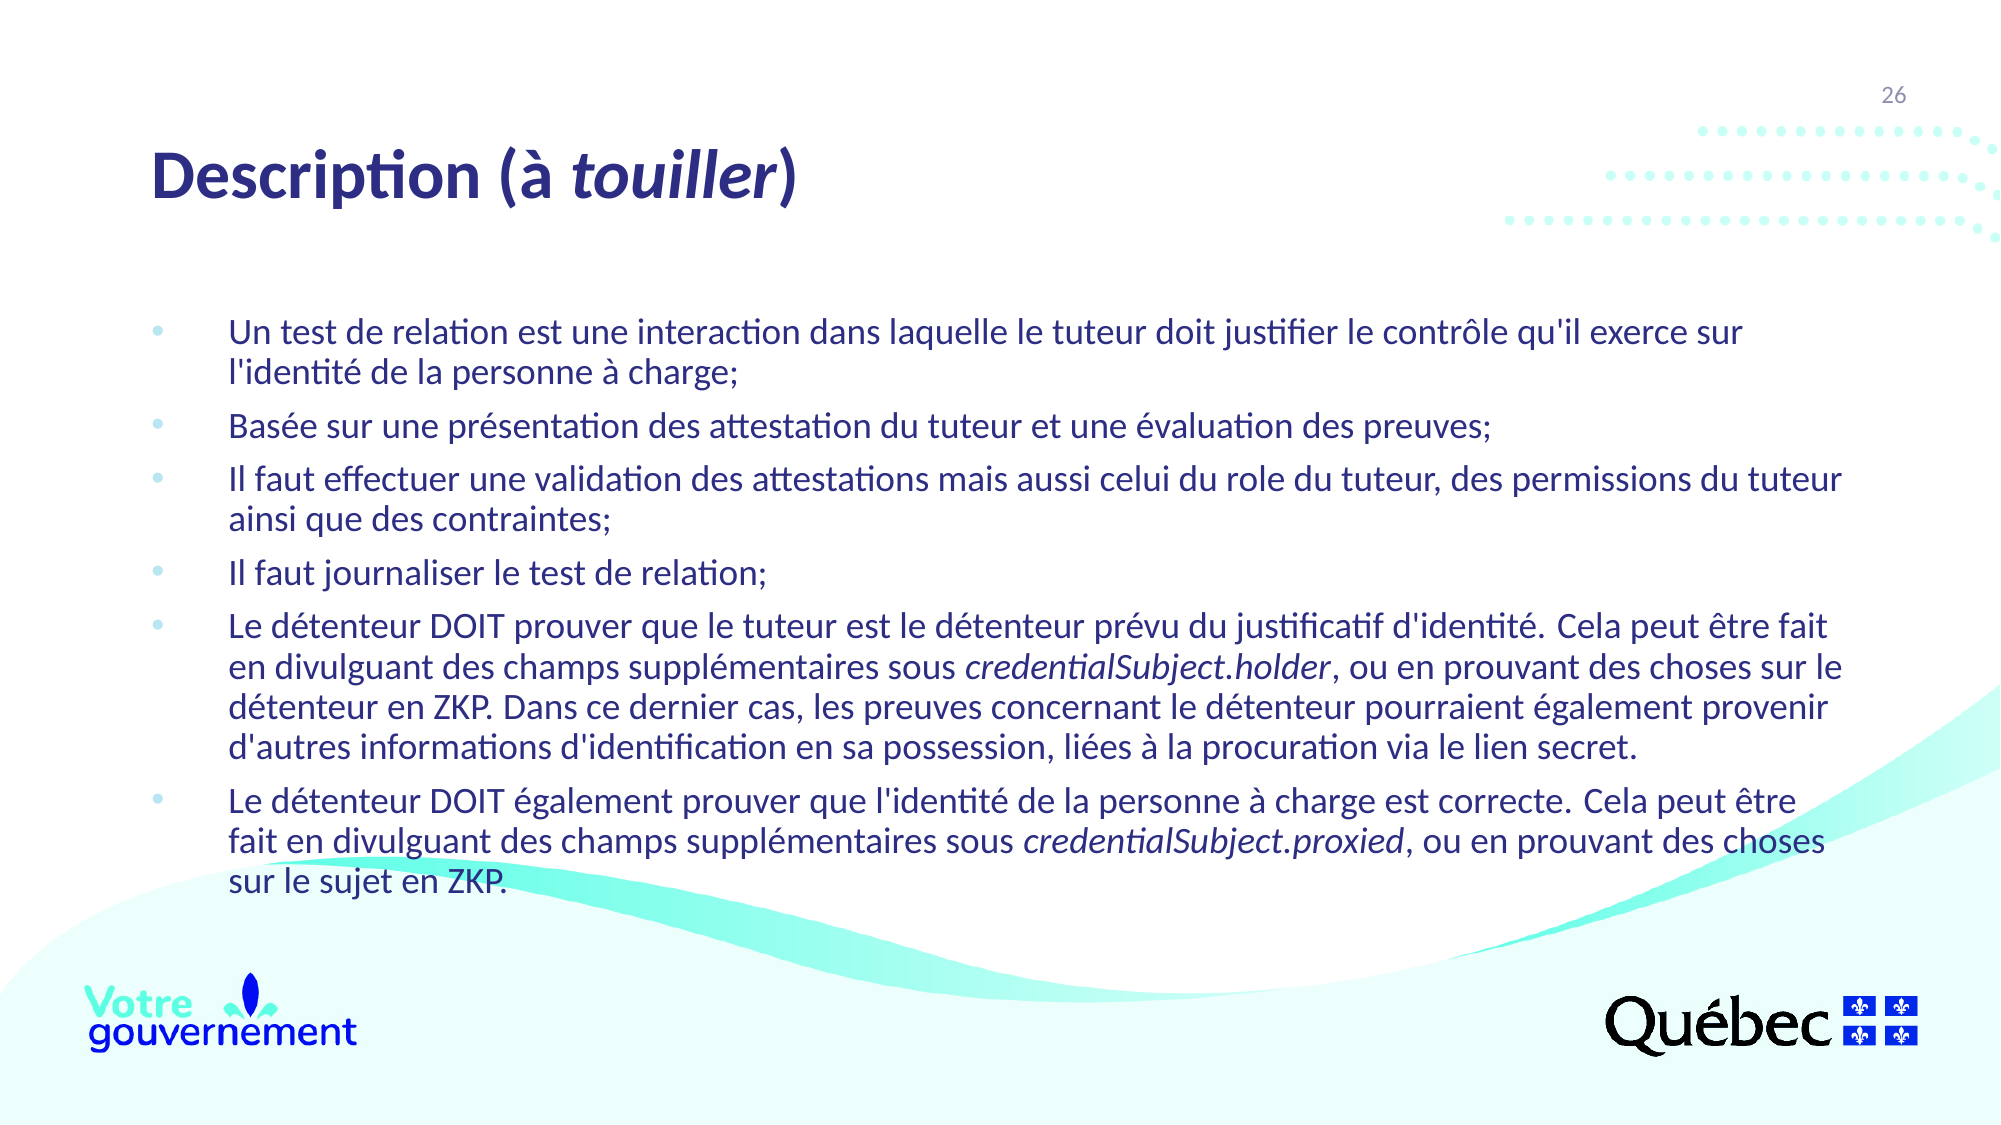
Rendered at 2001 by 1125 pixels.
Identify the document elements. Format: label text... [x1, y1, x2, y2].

slide_number 26 [1472, 63, 1922, 124]
title Description (à touiller) [136, 130, 1862, 221]
picture [0, 0, 2001, 1125]
list Un test de relation est une interaction dans laquelle le tuteur doit justifier le contrôle qu'il exerce sur l'identité de la personne à charge; Basée sur une présentation des attestation du tuteur et une évaluation des preuves; Il faut effectuer une validation des attestations mais aussi celui du role du tuteur, des permissions du tuteur ainsi que des contraintes; Il faut journaliser le test de relation; Le détenteur DOIT prouver que le tuteur est le détenteur prévu du justificatif d'identité. Cela peut être fait en divulguant des champs supplémentaires sous credentialSubject.holder, ou en prouvant des choses sur le détenteur en ZKP. Dans ce dernier cas, les preuves concernant le détenteur pourraient également provenir d'autres informations d'identification en sa possession, liées à la procuration via le lien secret. Le détenteur DOIT également prouver que l'identité de la personne à charge est correcte. Cela peut être fait en divulguant des champs supplémentaires sous credentialSubject.proxied, ou en prouvant des choses sur le sujet en ZKP. [136, 304, 1862, 911]
